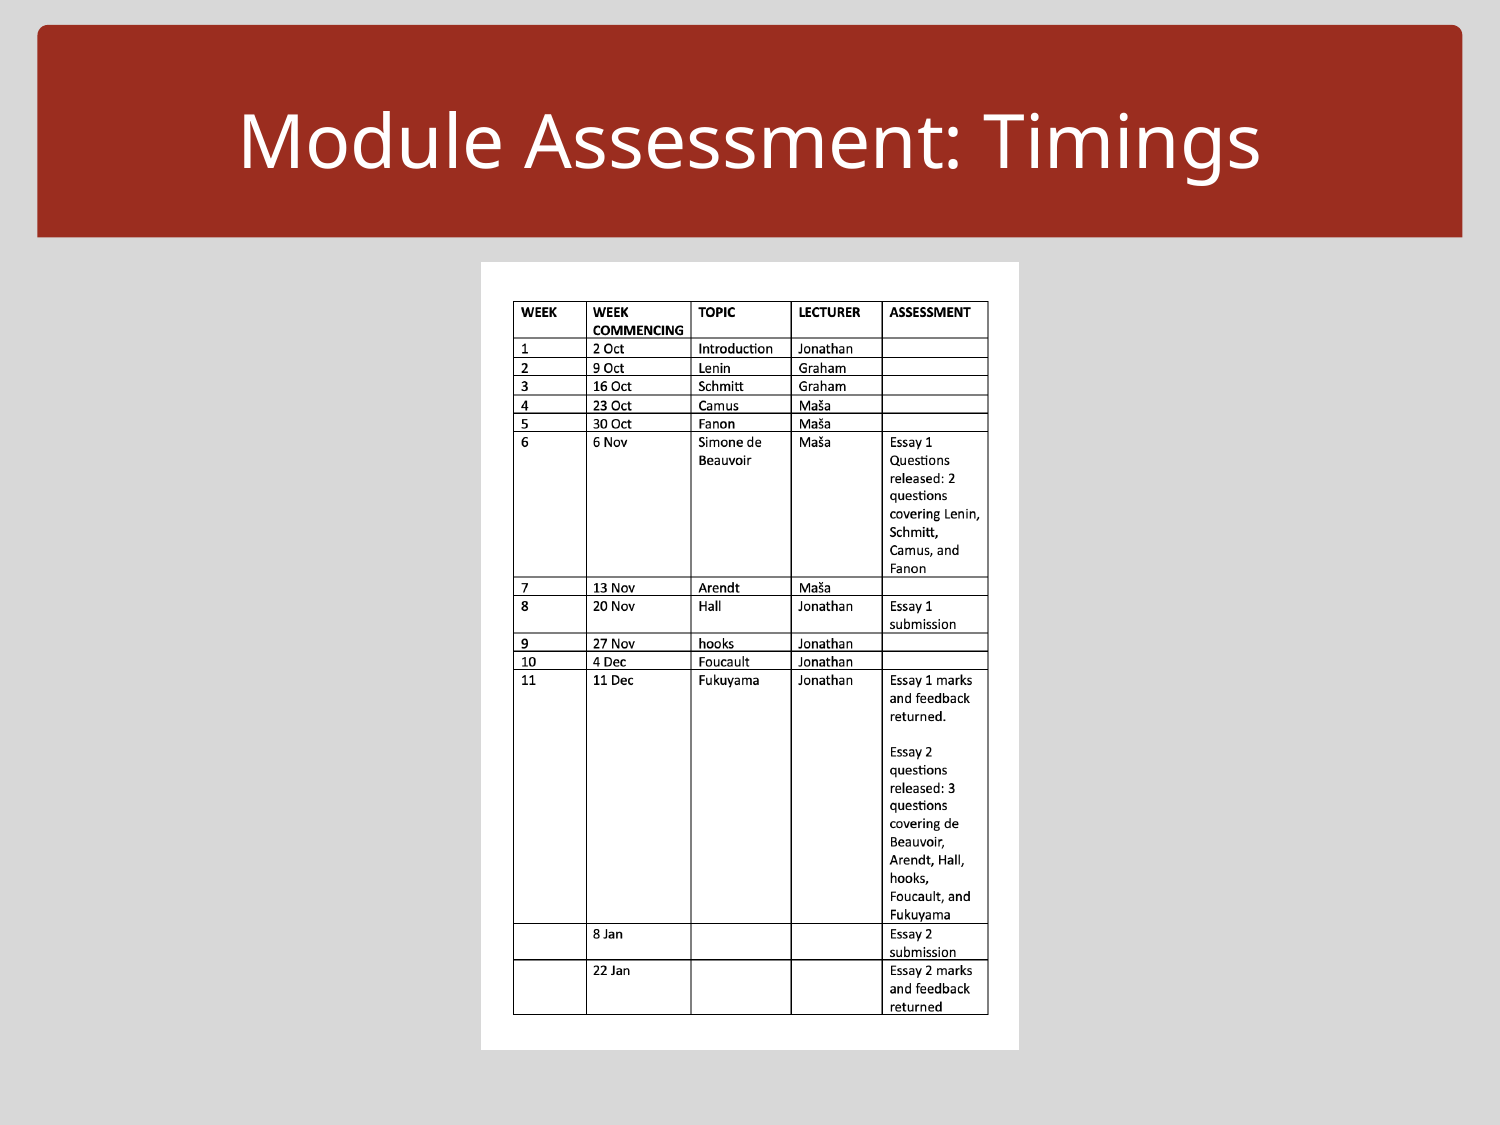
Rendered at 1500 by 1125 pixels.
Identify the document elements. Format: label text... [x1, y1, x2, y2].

title Module Assessment: Timings [50, 45, 1450, 233]
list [480, 262, 1019, 1051]
